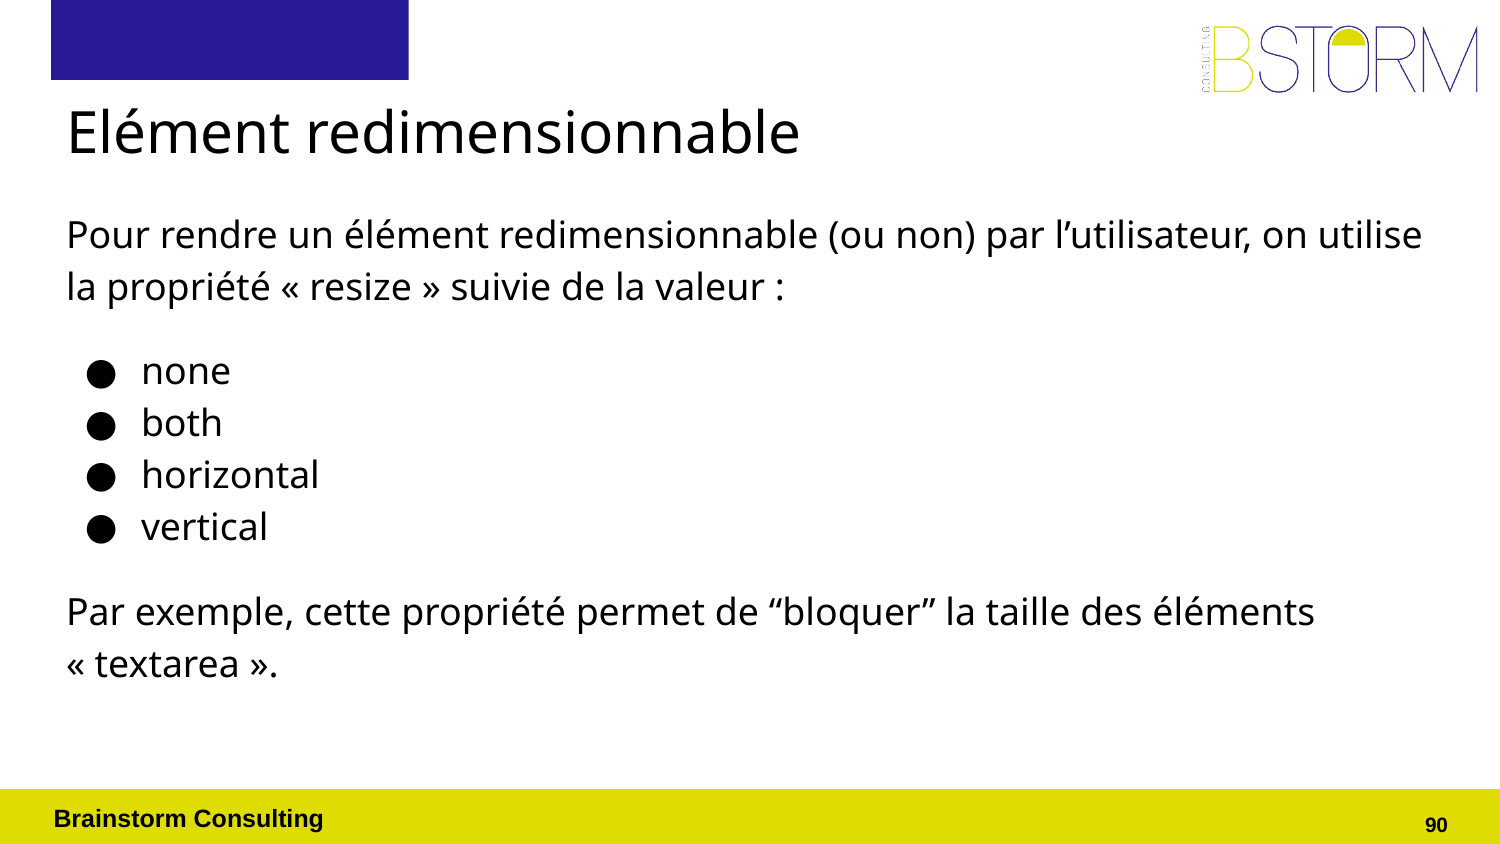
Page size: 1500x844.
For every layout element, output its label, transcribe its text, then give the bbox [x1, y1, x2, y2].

list Pour rendre un élément redimensionnable (ou non) par l’utilisateur, on utilise la propriété « resize » suivie de la valeur : none both horizontal vertical Par exemple, cette propriété permet de “bloquer” la taille des éléments « textarea ». [51, 189, 1449, 750]
slide_number ‹#› [1372, 797, 1463, 839]
picture [1188, 11, 1490, 106]
title Elément redimensionnable [51, 80, 1449, 175]
